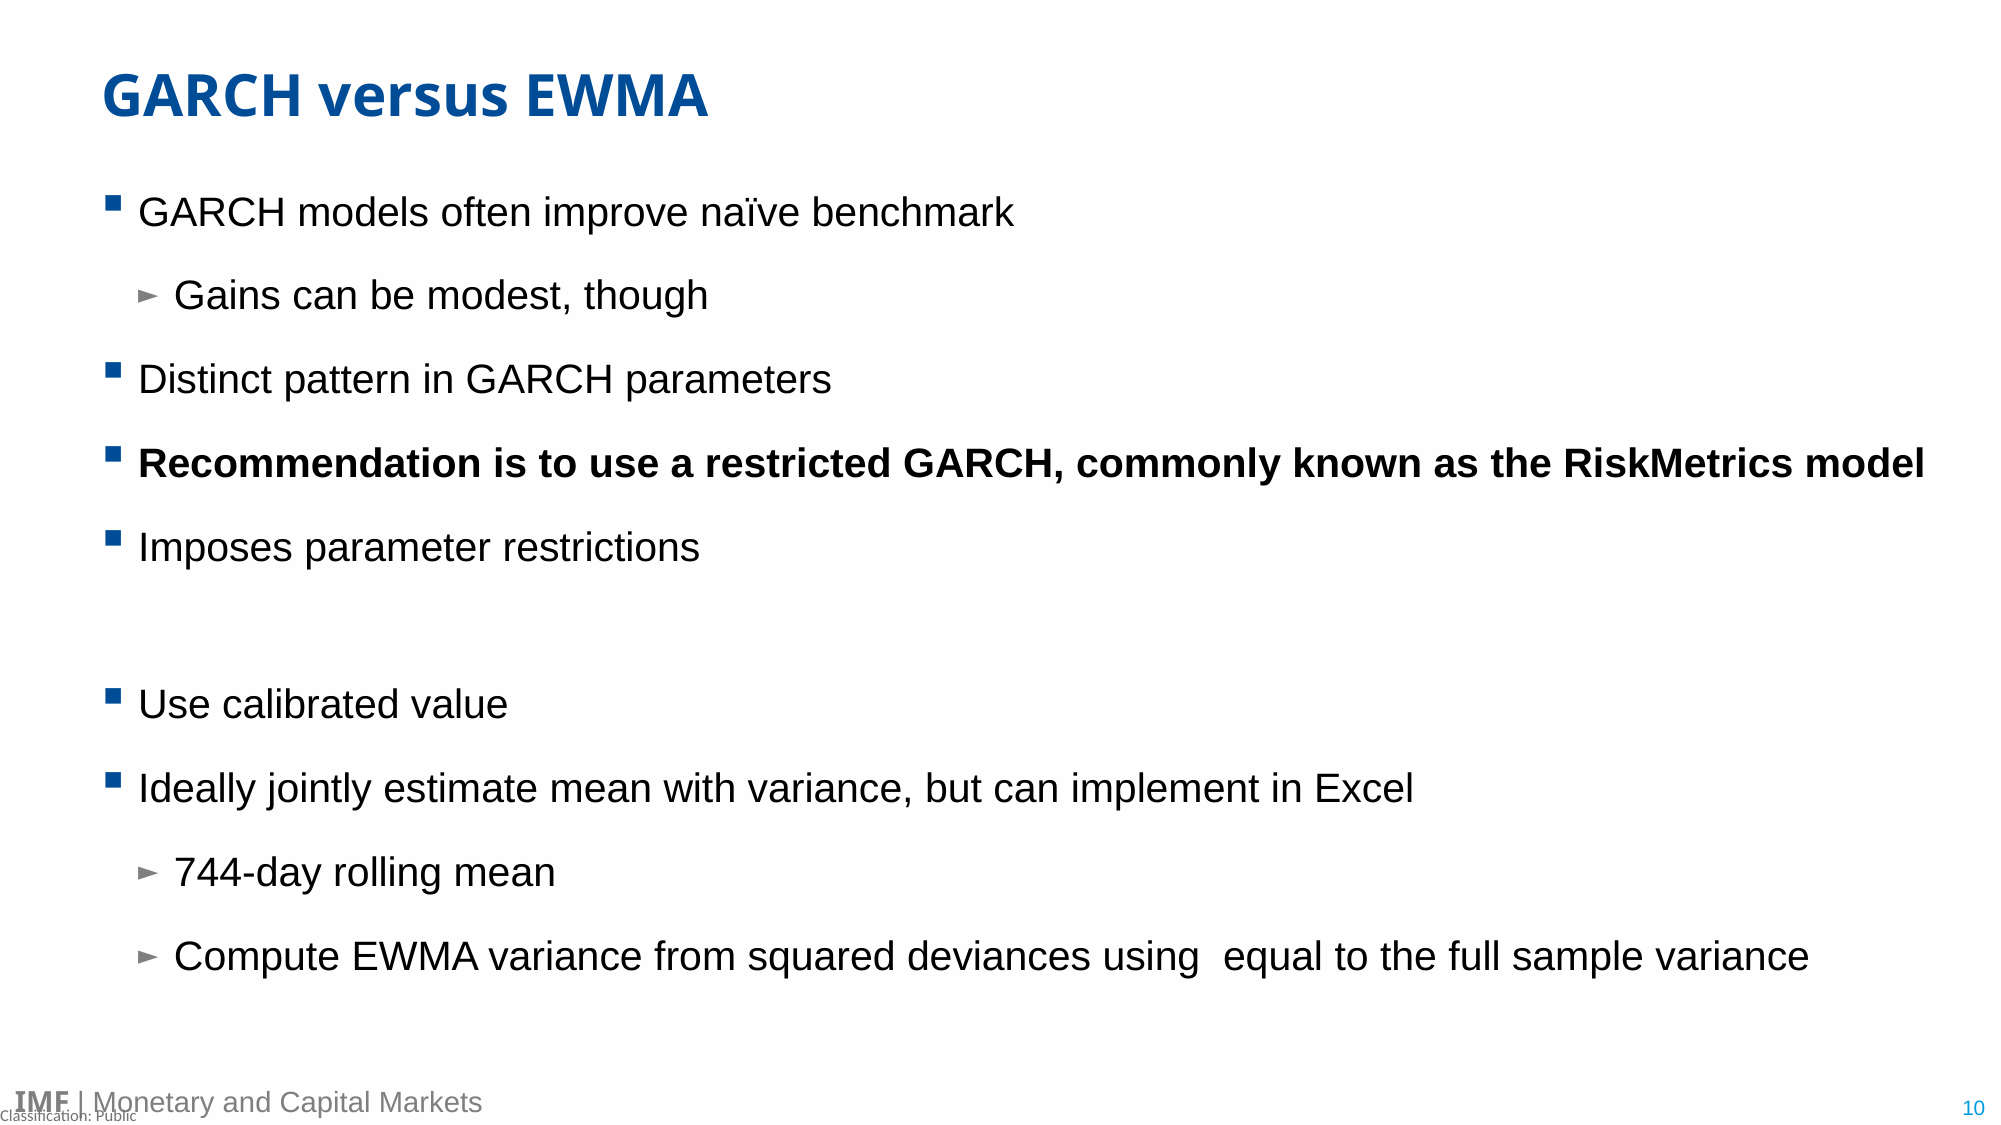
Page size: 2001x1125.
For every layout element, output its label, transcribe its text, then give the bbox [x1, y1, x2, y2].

title GARCH versus EWMA [101, 17, 1758, 179]
